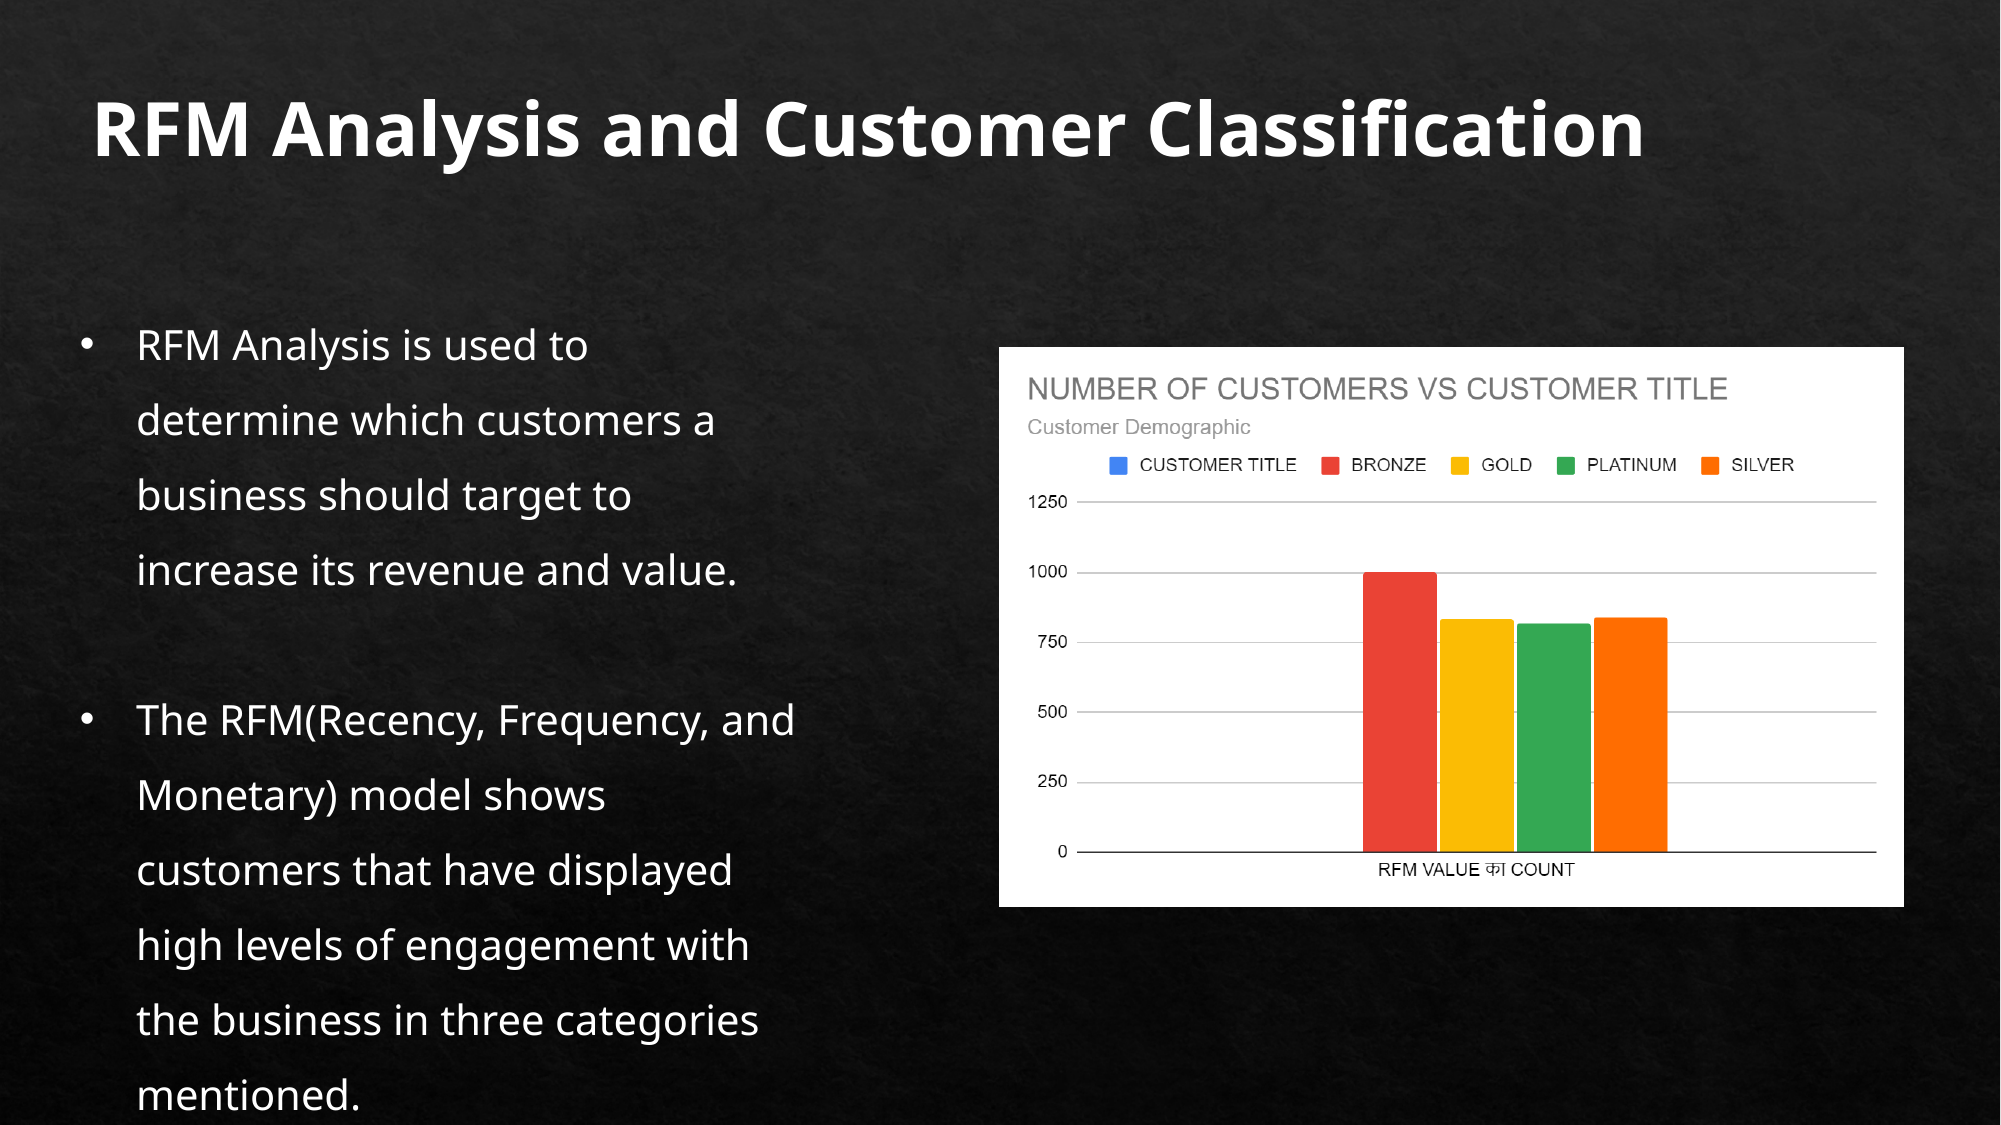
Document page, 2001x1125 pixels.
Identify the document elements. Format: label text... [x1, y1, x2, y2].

text_box RFM Analysis is used to determine which customers a business should target to increase its revenue and value. The RFM(Recency, Frequency, and Monetary) model shows customers that have displayed high levels of engagement with the business in three categories mentioned. [64, 286, 817, 1125]
picture [999, 347, 1905, 907]
text_box RFM Analysis and Customer Classification [76, 74, 1935, 180]
